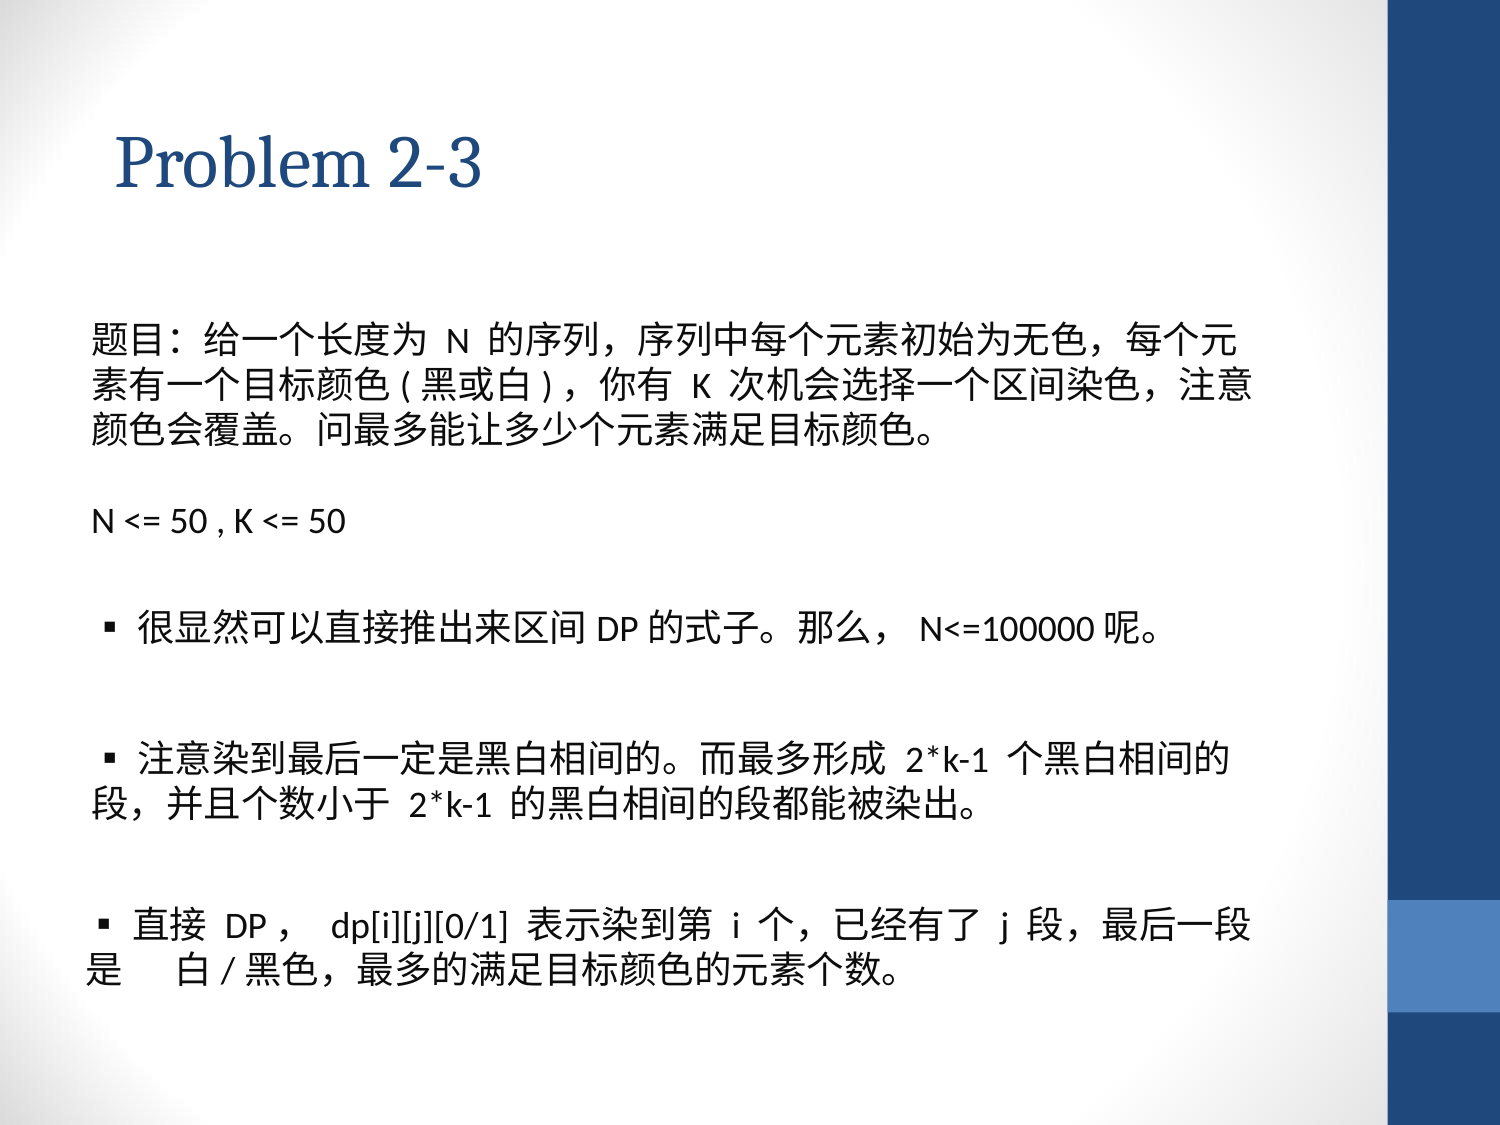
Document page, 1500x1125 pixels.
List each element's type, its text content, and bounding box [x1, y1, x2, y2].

text_box Problem 2-3 [99, 105, 1307, 211]
text_box ▪注意染到最后一定是黑白相间的。而最多形成 2*k-1 个黑白相间的段，并且个数小于 2*k-1 的黑白相间的段都能被染出。 [76, 727, 1284, 833]
text_box 题目：给一个长度为 N 的序列，序列中每个元素初始为无色，每个元素有一个目标颜色(黑或白)，你有 K 次机会选择一个区间染色，注意颜色会覆盖。问最多能让多少个元素满足目标颜色。 N <= 50 , K <= 50 [76, 308, 1284, 549]
text_box ▪直接 DP， dp[i][j][0/1] 表示染到第 i 个，已经有了 j 段，最后一段是 白/黑色，最多的满足目标颜色的元素个数。 [70, 893, 1278, 998]
picture [0, 0, 1387, 1125]
text_box ▪很显然可以直接推出来区间DP的式子。那么，N<=100000呢。 [76, 596, 1284, 657]
